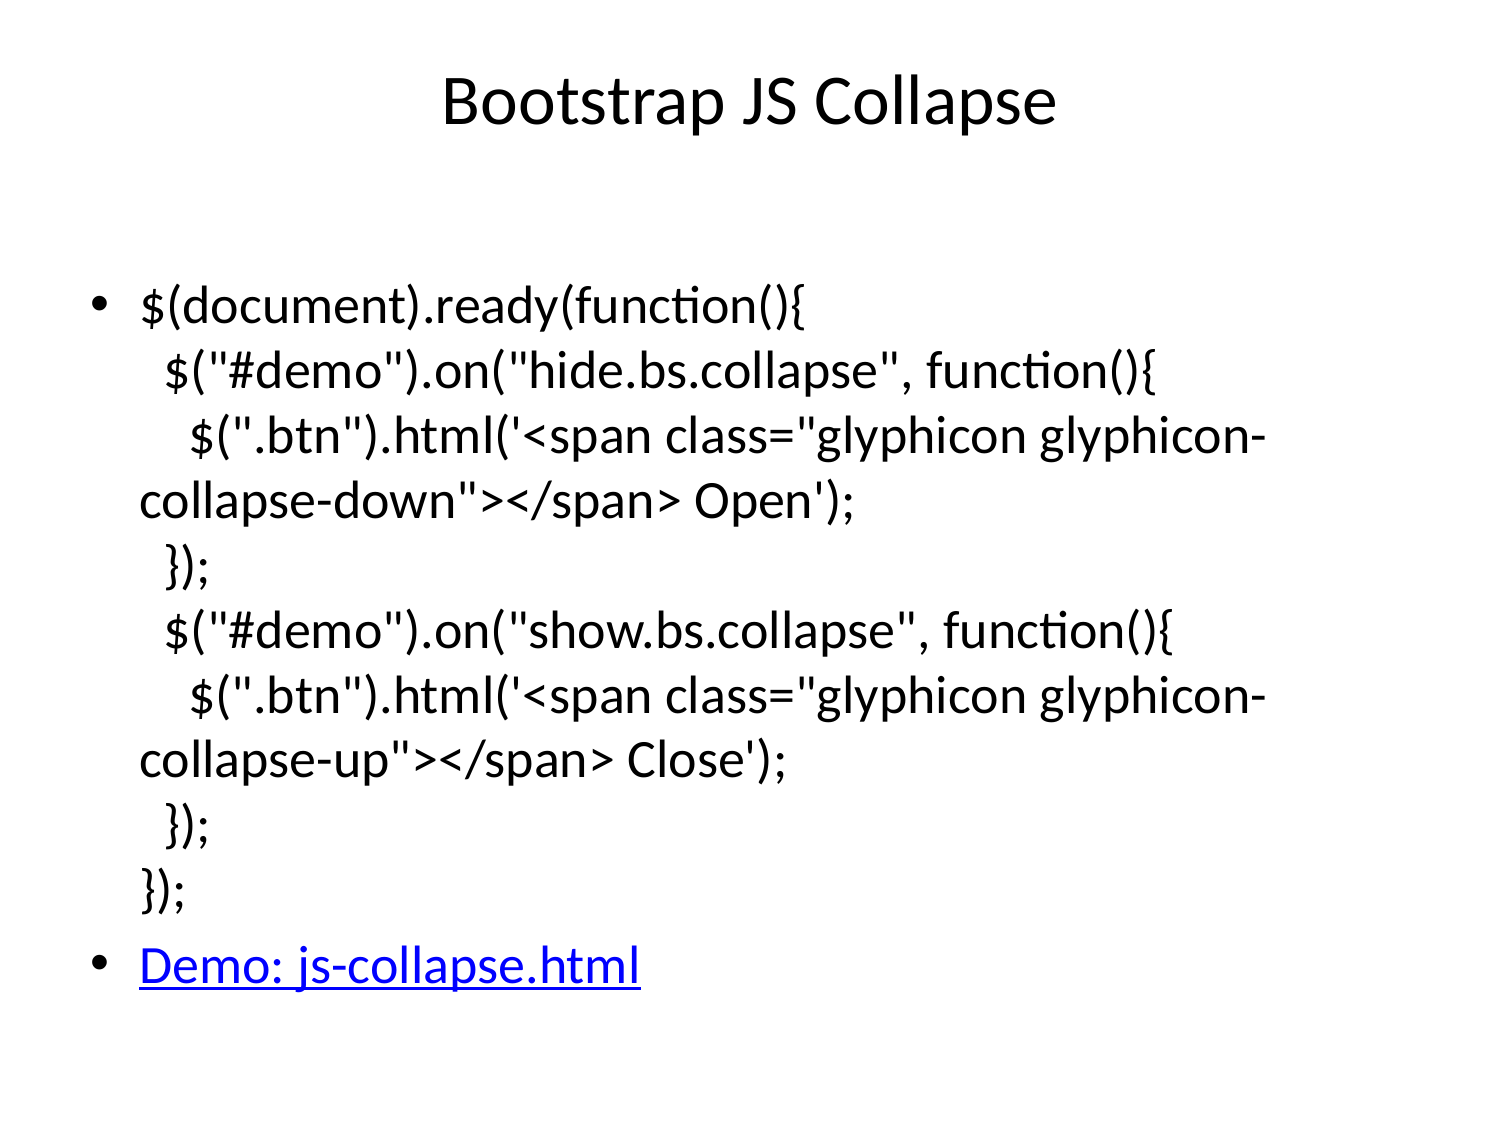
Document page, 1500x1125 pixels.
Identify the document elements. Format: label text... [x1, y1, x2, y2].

list $(document).ready(function(){ $("#demo").on("hide.bs.collapse", function(){ $(".btn").html('<span class="glyphicon glyphicon-collapse-down"></span> Open'); }); $("#demo").on("show.bs.collapse", function(){ $(".btn").html('<span class="glyphicon glyphicon-collapse-up"></span> Close'); }); }); Demo: js-collapse.html [75, 262, 1425, 1005]
title Bootstrap JS Collapse [75, 45, 1425, 233]
